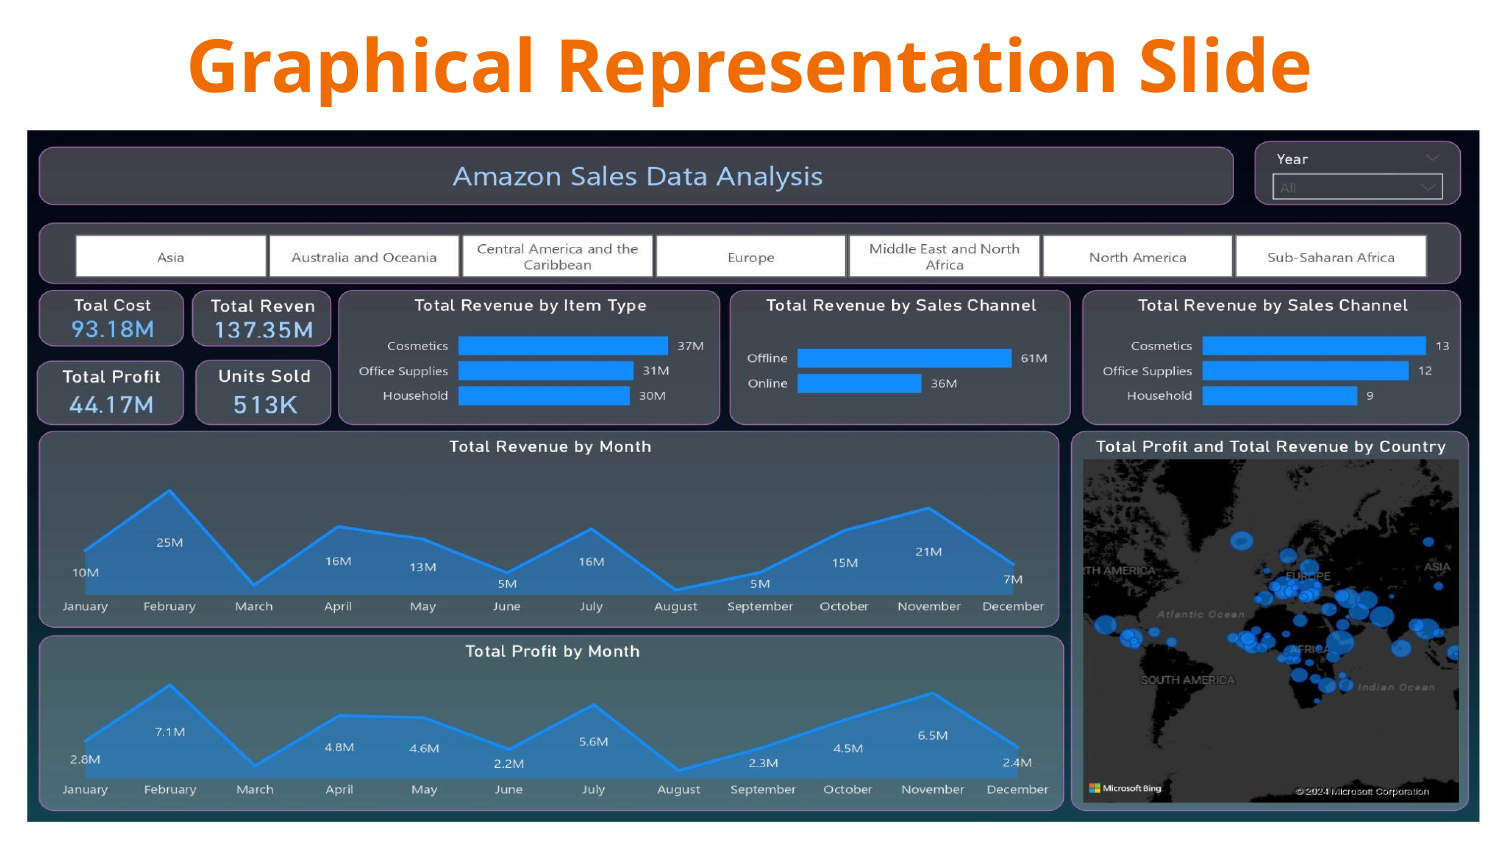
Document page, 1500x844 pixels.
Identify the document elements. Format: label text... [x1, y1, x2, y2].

picture [0, 107, 1500, 844]
title Graphical Representation Slide [51, 13, 1449, 106]
